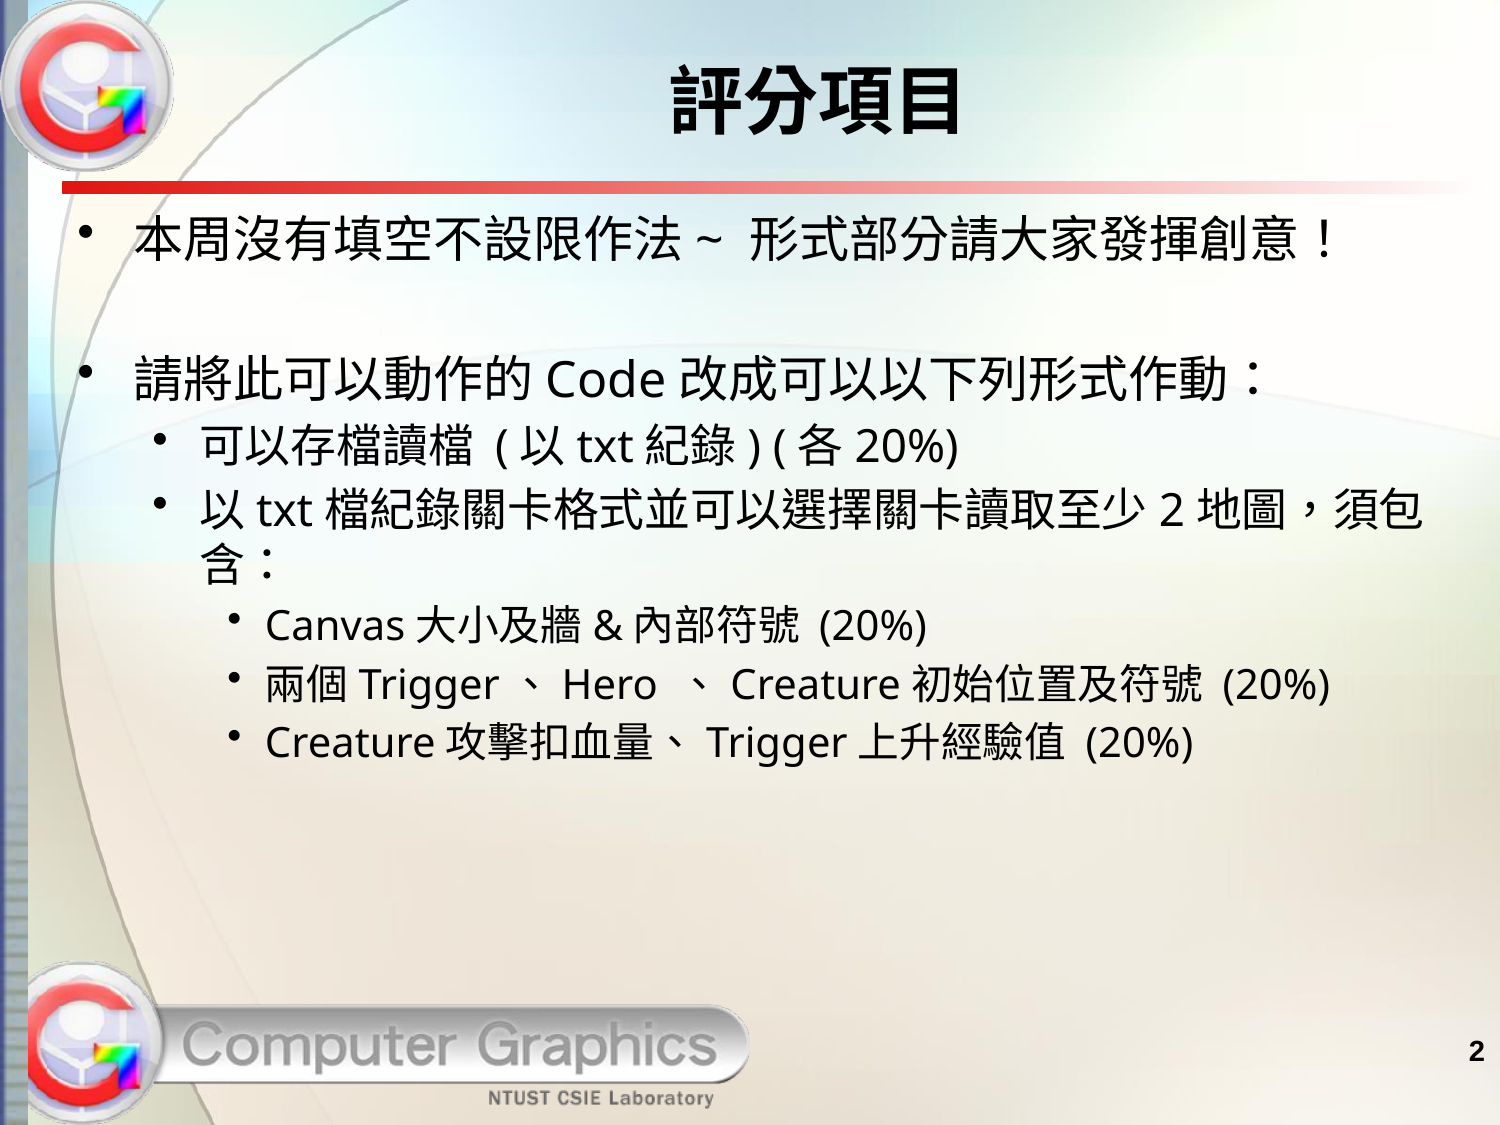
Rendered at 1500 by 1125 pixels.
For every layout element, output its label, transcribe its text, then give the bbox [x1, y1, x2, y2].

picture [0, 0, 1500, 1125]
list 本周沒有填空不設限作法~ 形式部分請大家發揮創意！ 請將此可以動作的Code改成可以以下列形式作動： 可以存檔讀檔 (以txt紀錄) (各20%) 以txt檔紀錄關卡格式並可以選擇關卡讀取至少2地圖，須包含： Canvas大小及牆&內部符號 (20%) 兩個Trigger、Hero 、Creature初始位置及符號 (20%) Creature攻擊扣血量、Trigger上升經驗值 (20%) [62, 200, 1463, 1000]
slide_number 2 [1187, 1025, 1500, 1063]
title 評分項目 [174, 35, 1463, 161]
